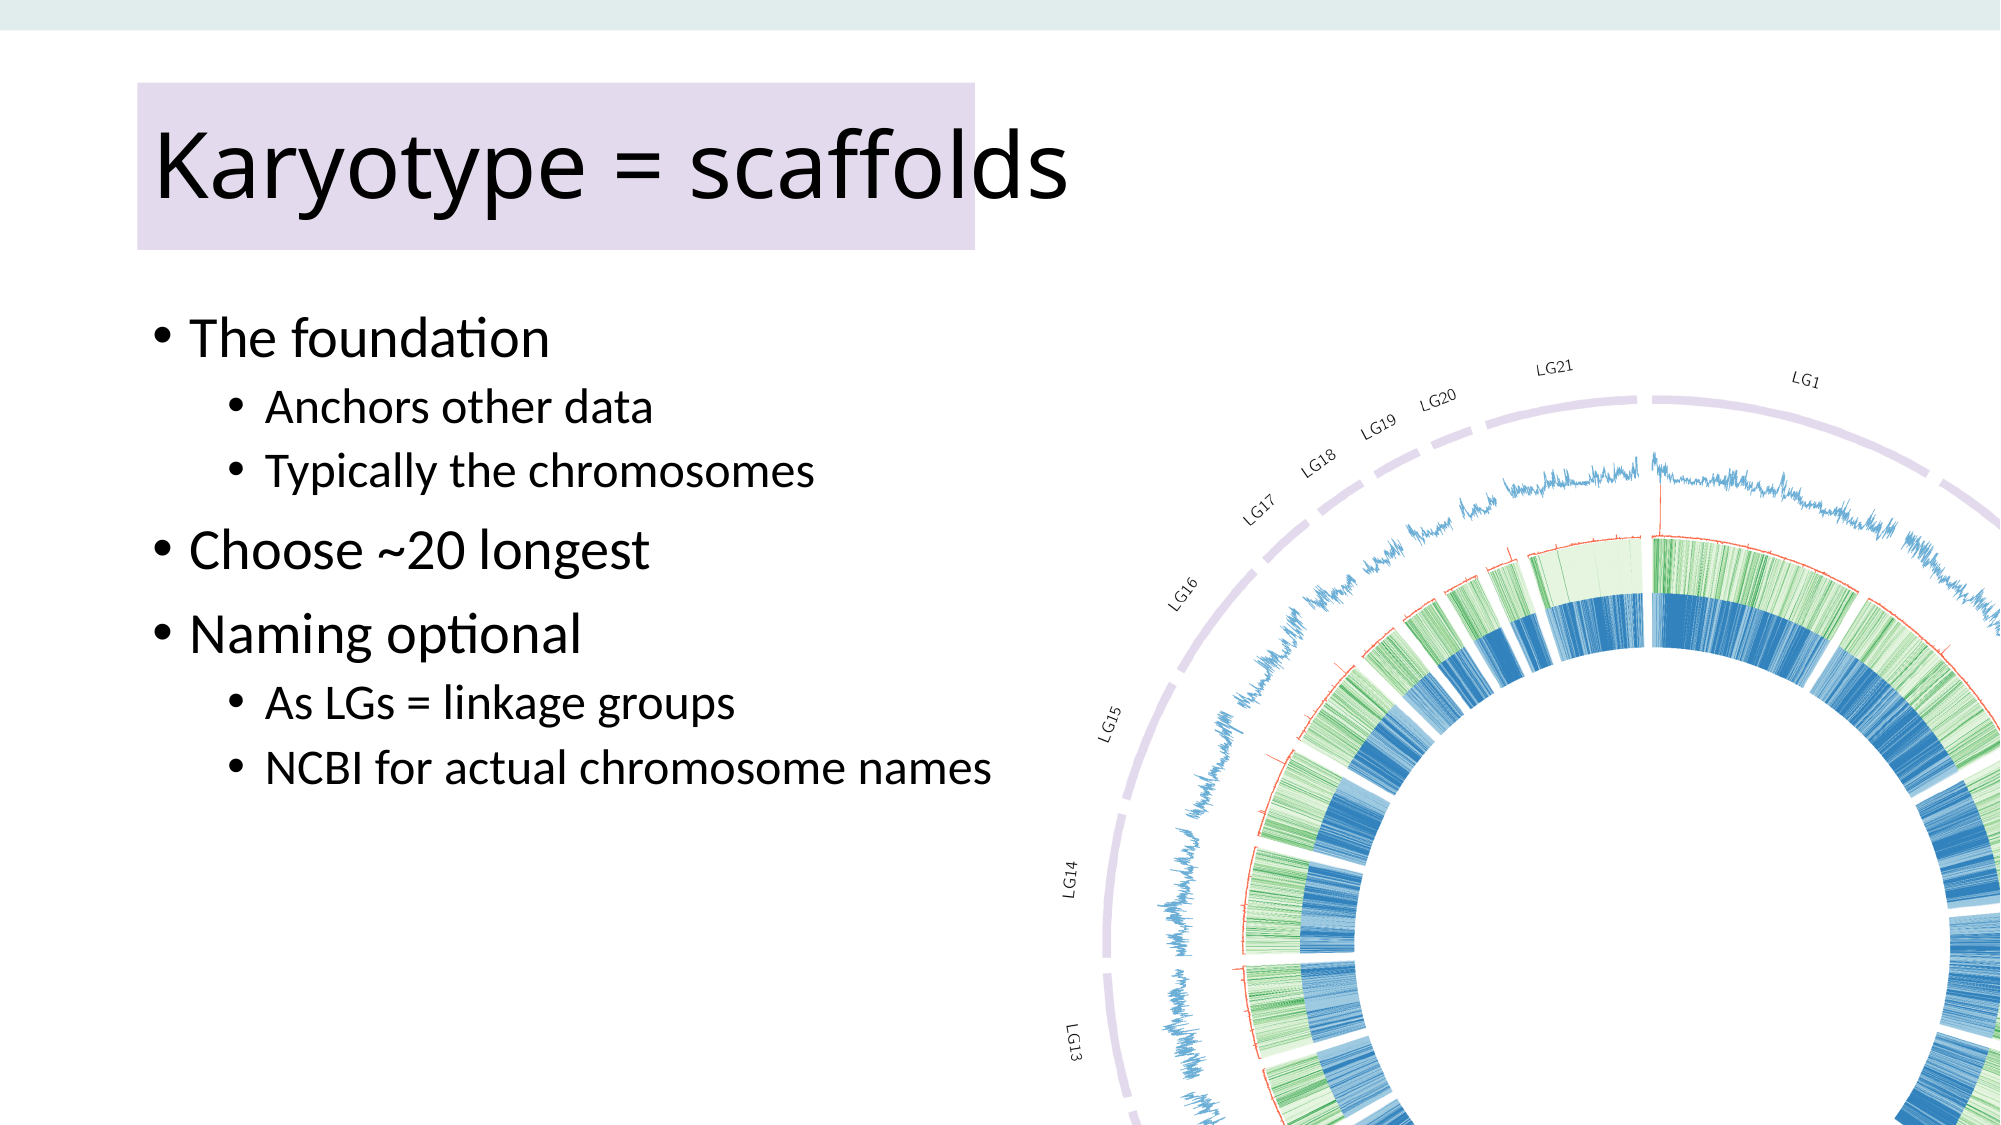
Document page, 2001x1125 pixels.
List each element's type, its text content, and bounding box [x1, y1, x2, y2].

list The foundation Anchors other data Typically the chromosomes Choose ~20 longest Naming optional As LGs = linkage groups NCBI for actual chromosome names [137, 299, 1863, 1014]
title Karyotype = scaffolds [137, 59, 1863, 278]
picture [1041, 334, 2000, 1125]
text_box [0, 0, 2000, 31]
